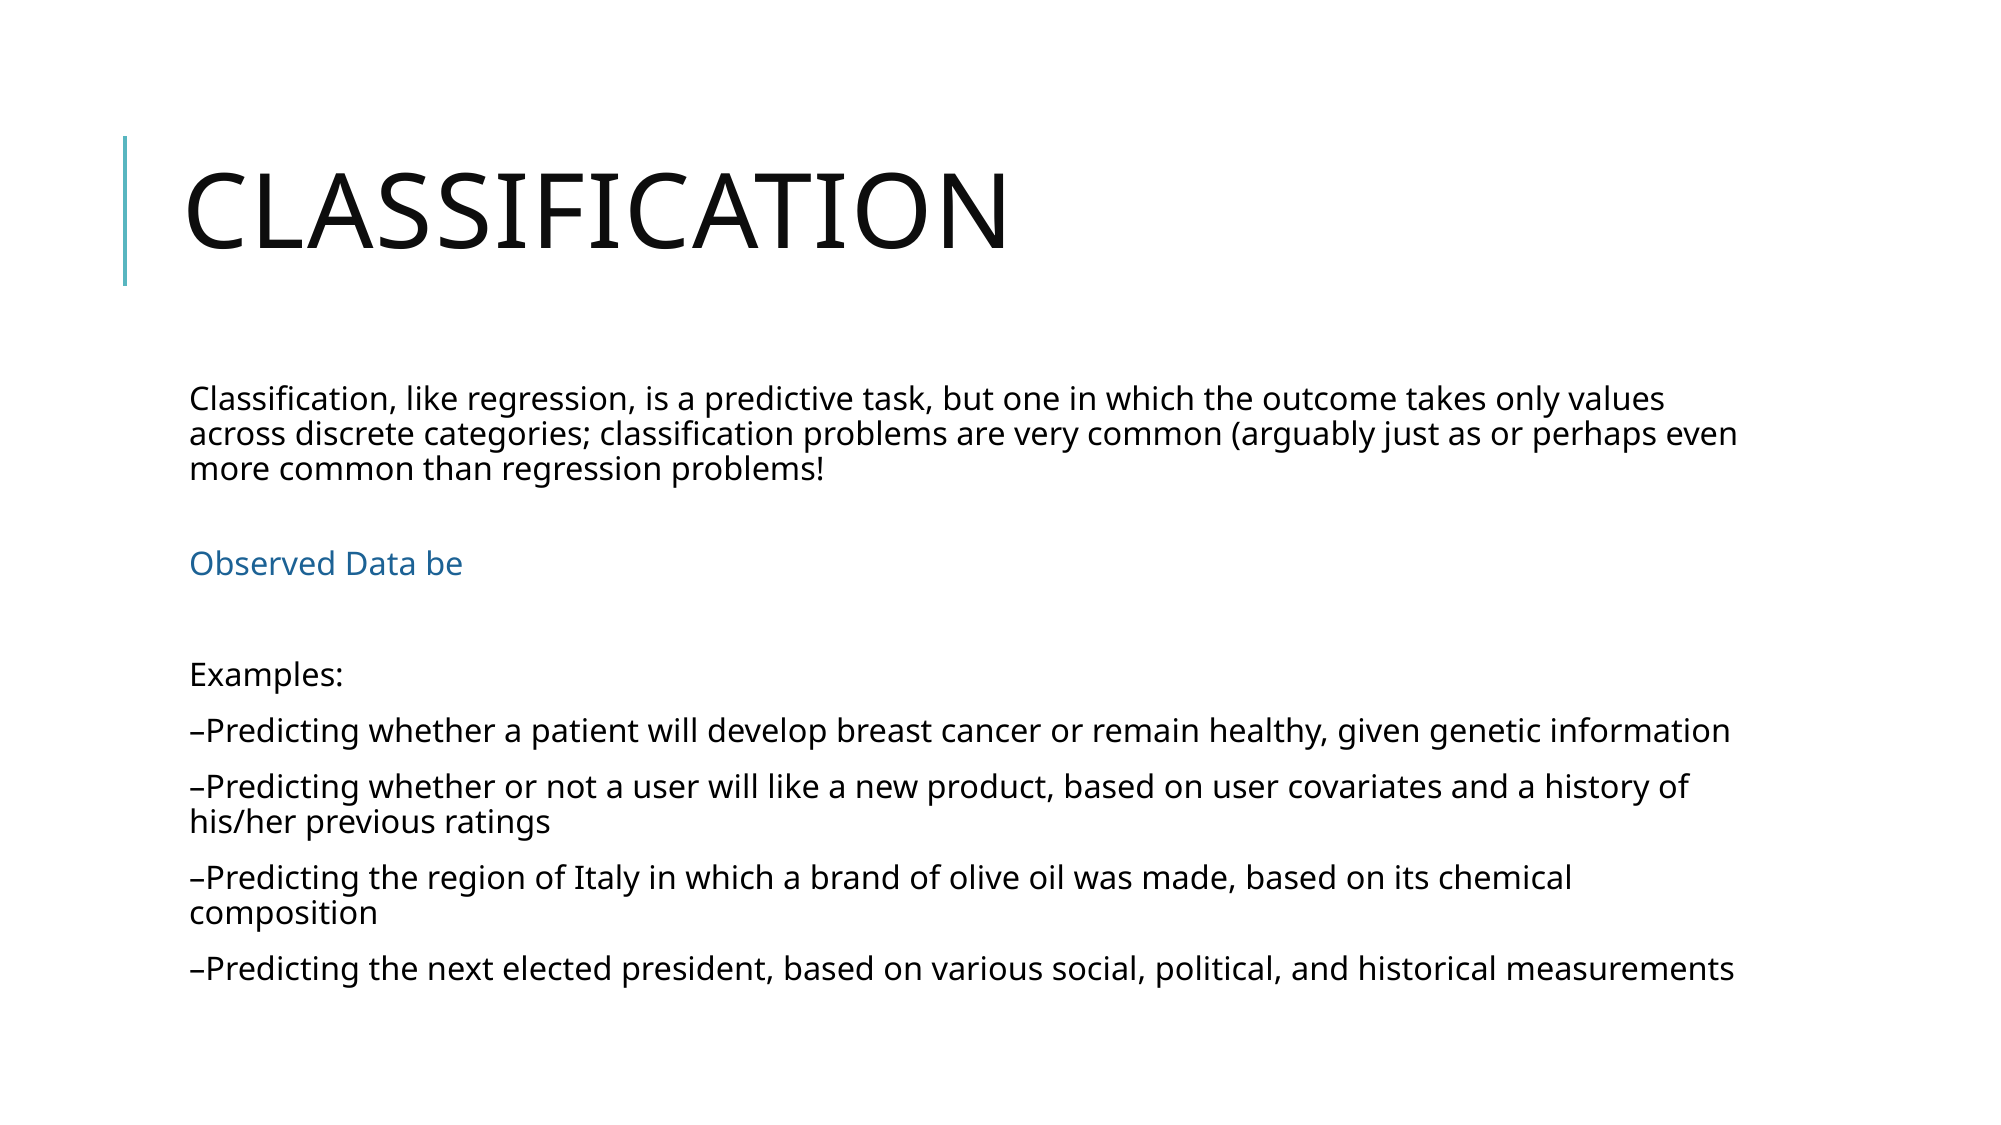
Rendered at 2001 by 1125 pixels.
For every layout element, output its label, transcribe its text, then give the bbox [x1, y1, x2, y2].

title Classification [168, 96, 1763, 342]
